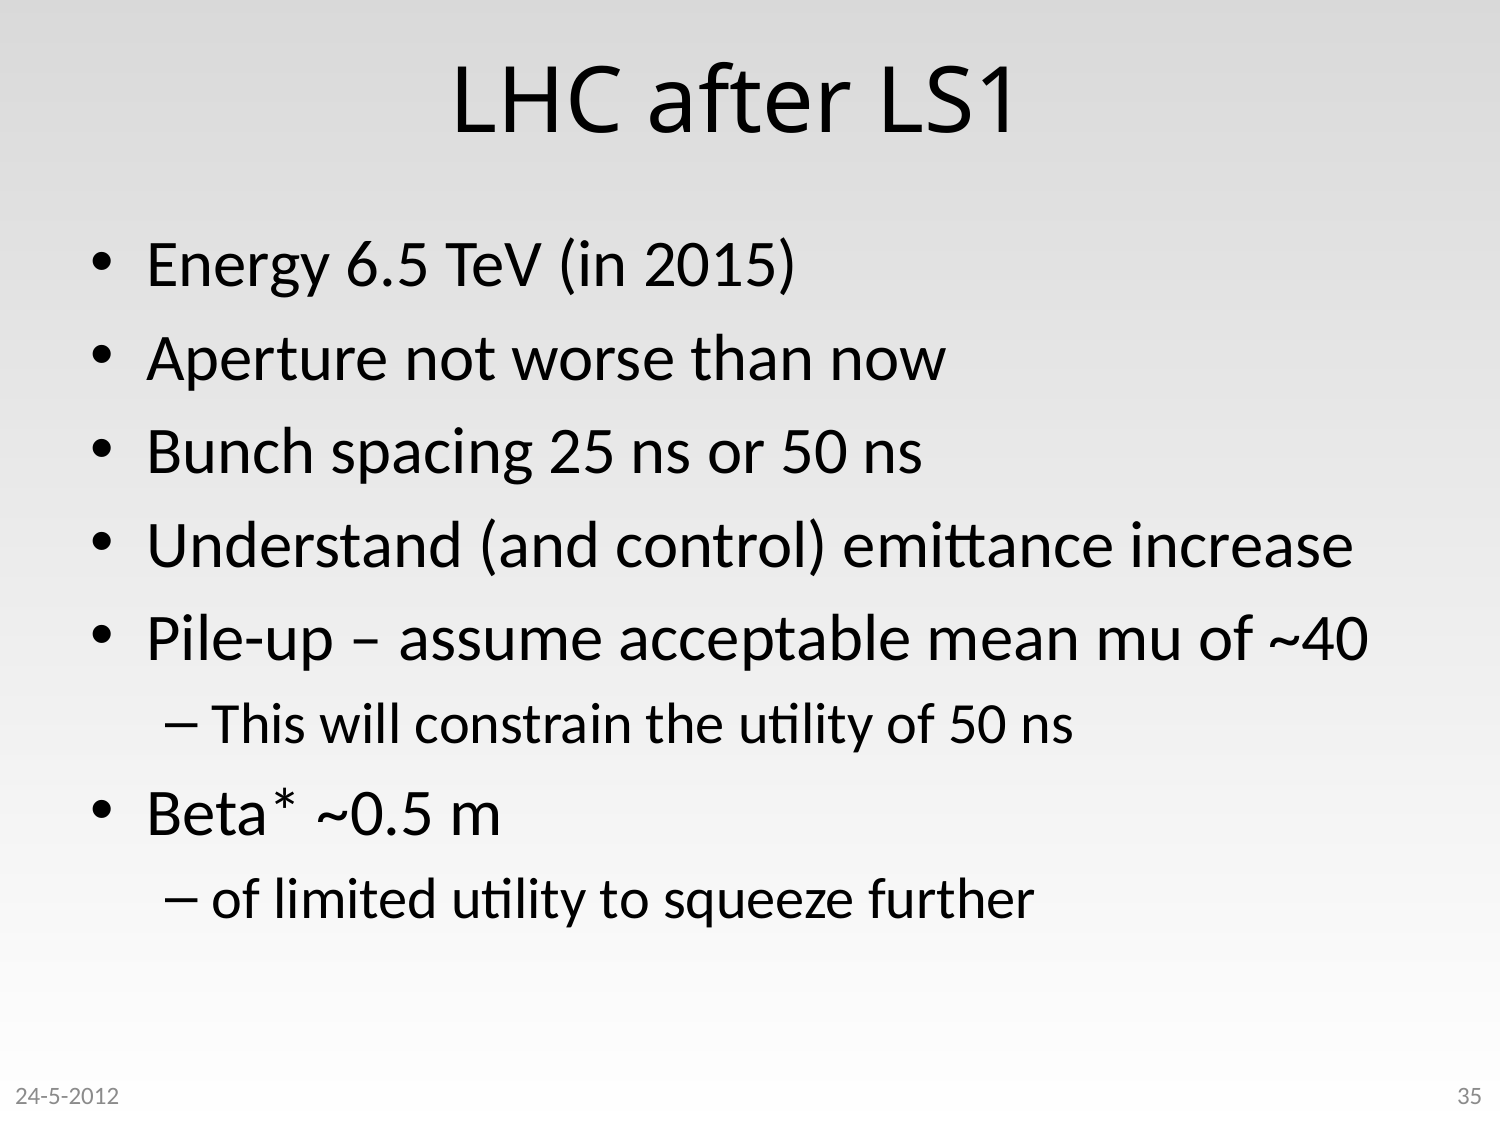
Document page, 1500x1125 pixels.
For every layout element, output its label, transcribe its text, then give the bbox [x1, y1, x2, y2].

list Energy 6.5 TeV (in 2015) Aperture not worse than now Bunch spacing 25 ns or 50 ns Understand (and control) emittance increase Pile-up – assume acceptable mean mu of ~40 This will constrain the utility of 50 ns Beta* ~0.5 m of limited utility to squeeze further [75, 212, 1425, 955]
title LHC after LS1 [75, 24, 1425, 168]
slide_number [0, 1064, 350, 1125]
slide_number 35 [1147, 1065, 1498, 1125]
